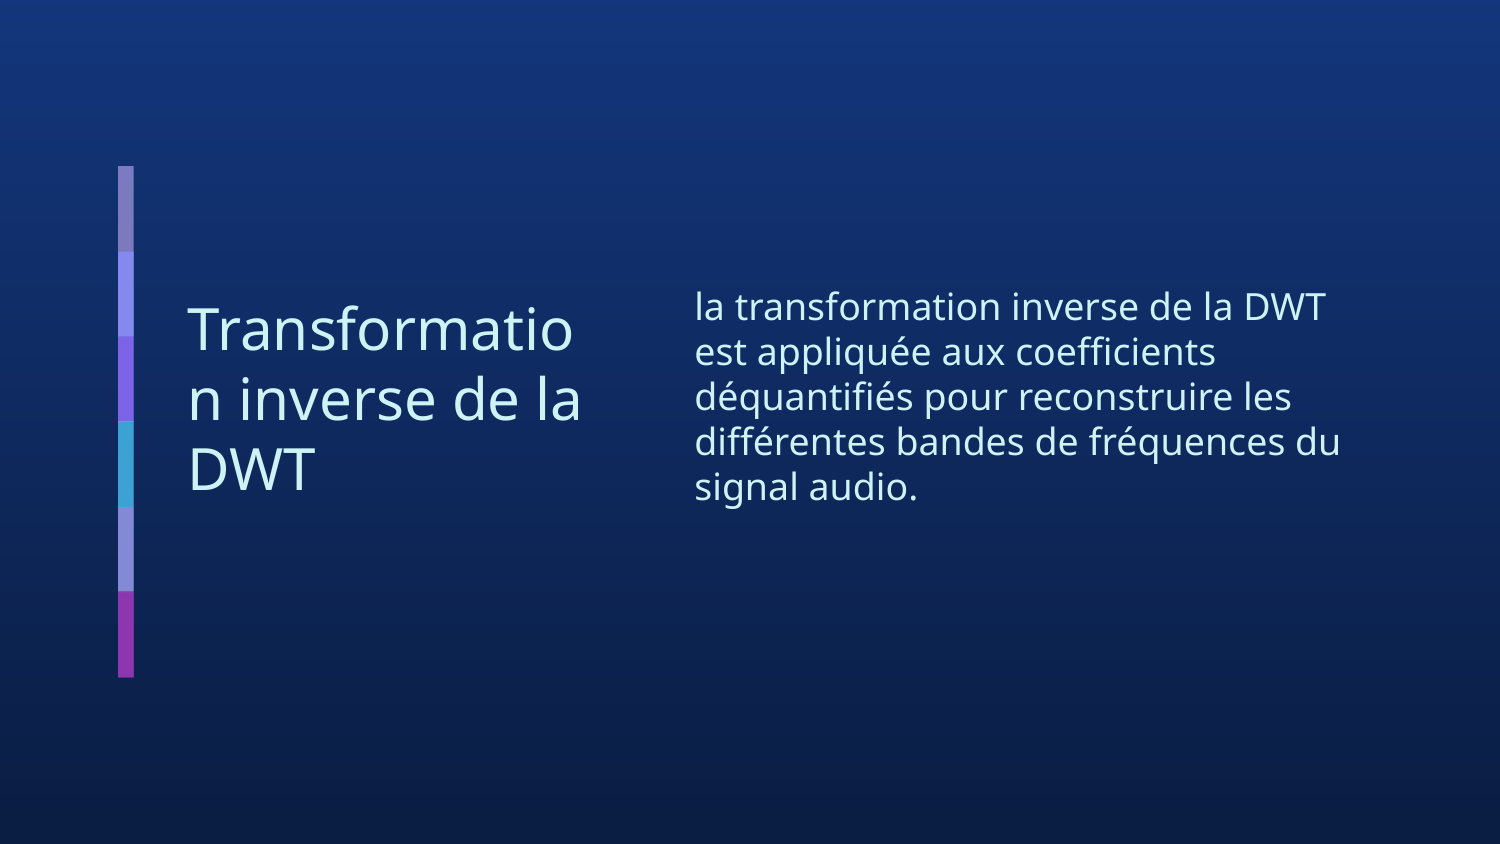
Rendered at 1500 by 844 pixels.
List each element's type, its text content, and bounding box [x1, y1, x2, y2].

list la transformation inverse de la DWT est appliquée aux coefficients déquantifiés pour reconstruire les différentes bandes de fréquences du signal audio. [656, 268, 1382, 549]
title Transformation inverse de la DWT [172, 277, 602, 422]
